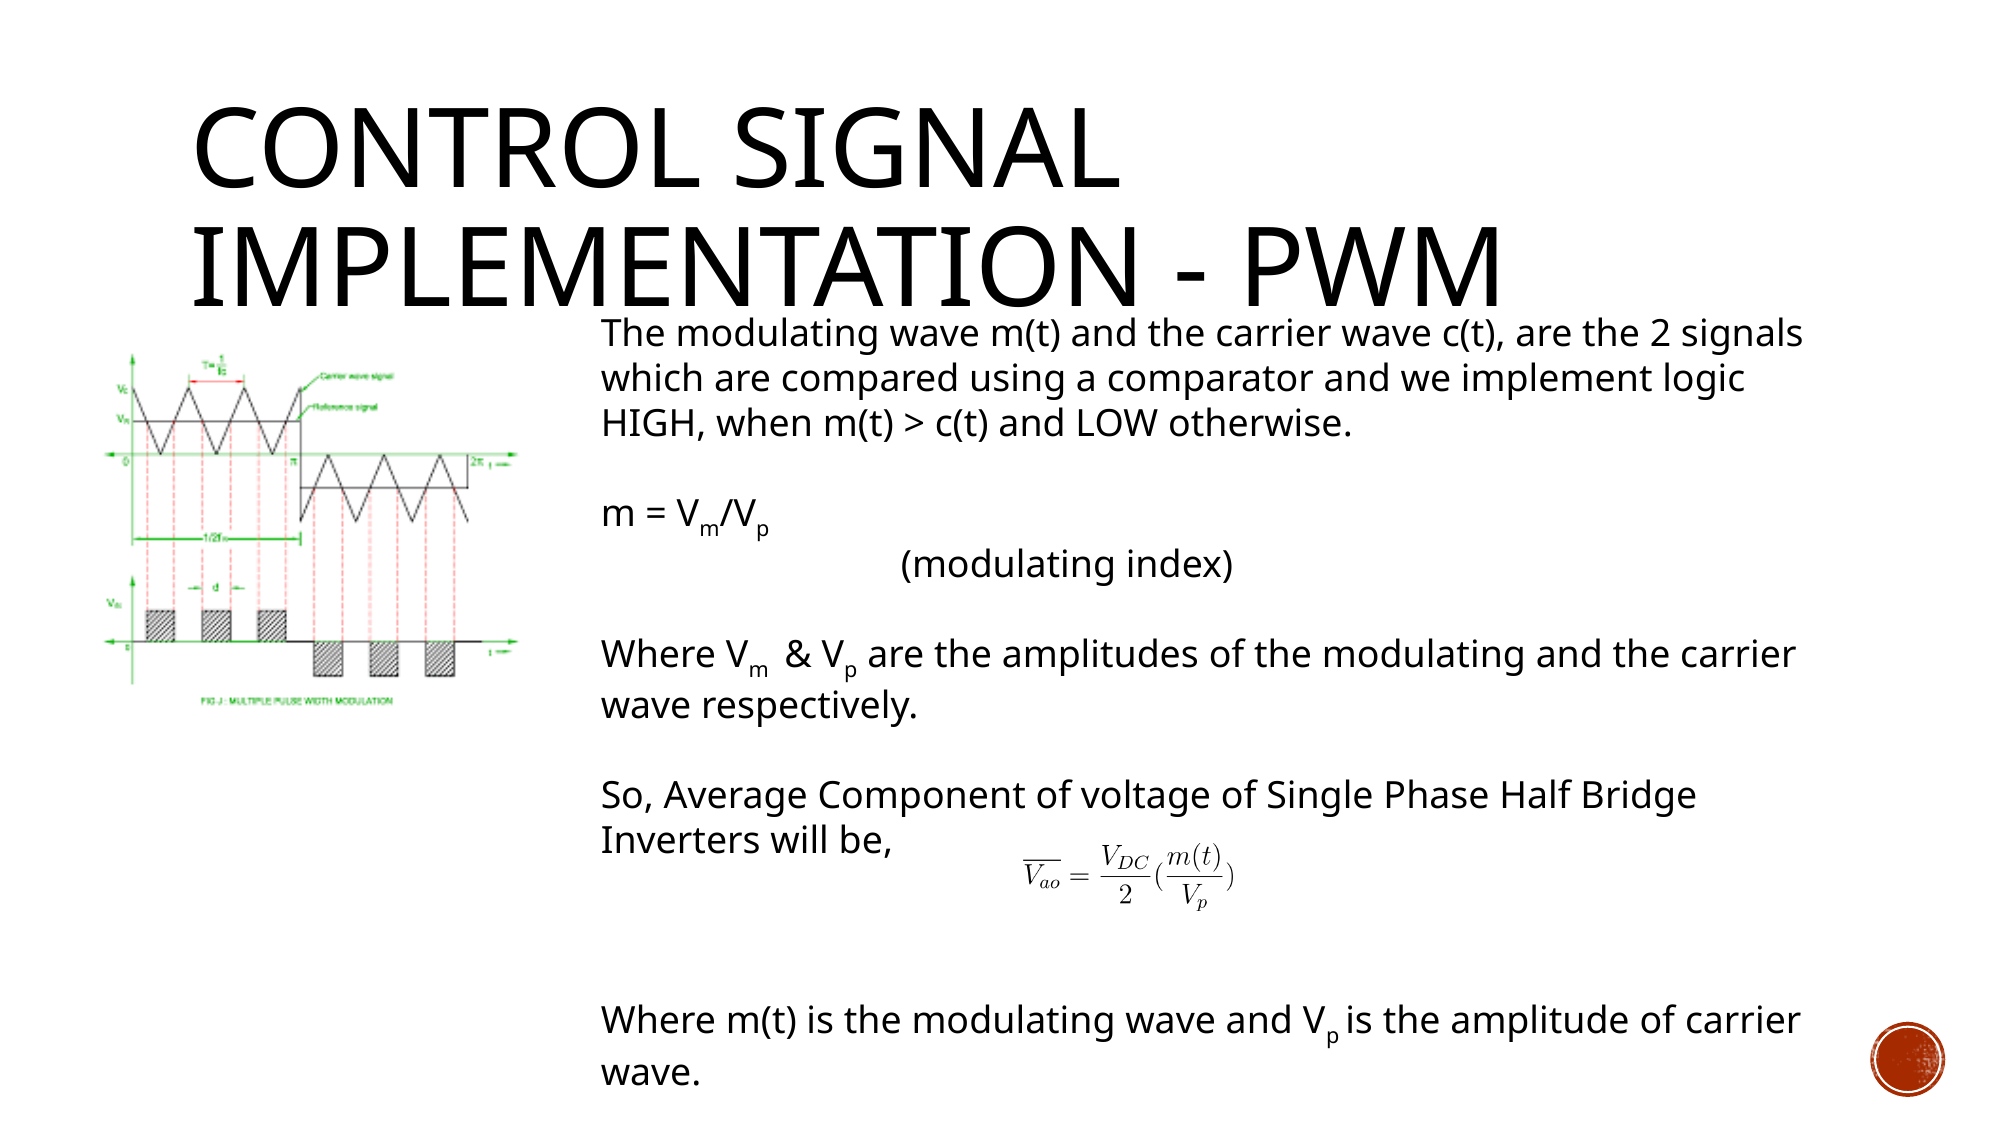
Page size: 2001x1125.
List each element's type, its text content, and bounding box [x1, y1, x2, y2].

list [93, 346, 571, 716]
picture [1023, 843, 1233, 911]
text_box The modulating wave m(t) and the carrier wave c(t), are the 2 signals which are compared using a comparator and we implement logic HIGH, when m(t) > c(t) and LOW otherwise. m = Vm/Vp (modulating index) Where Vm & Vp are the amplitudes of the modulating and the carrier wave respectively. So, Average Component of voltage of Single Phase Half Bridge Inverters will be, Where m(t) is the modulating wave and Vp is the amplitude of carrier wave. [586, 301, 1825, 1125]
title CONTROL SIGNAL IMPLEMENTATION - PWM [175, 79, 1826, 344]
